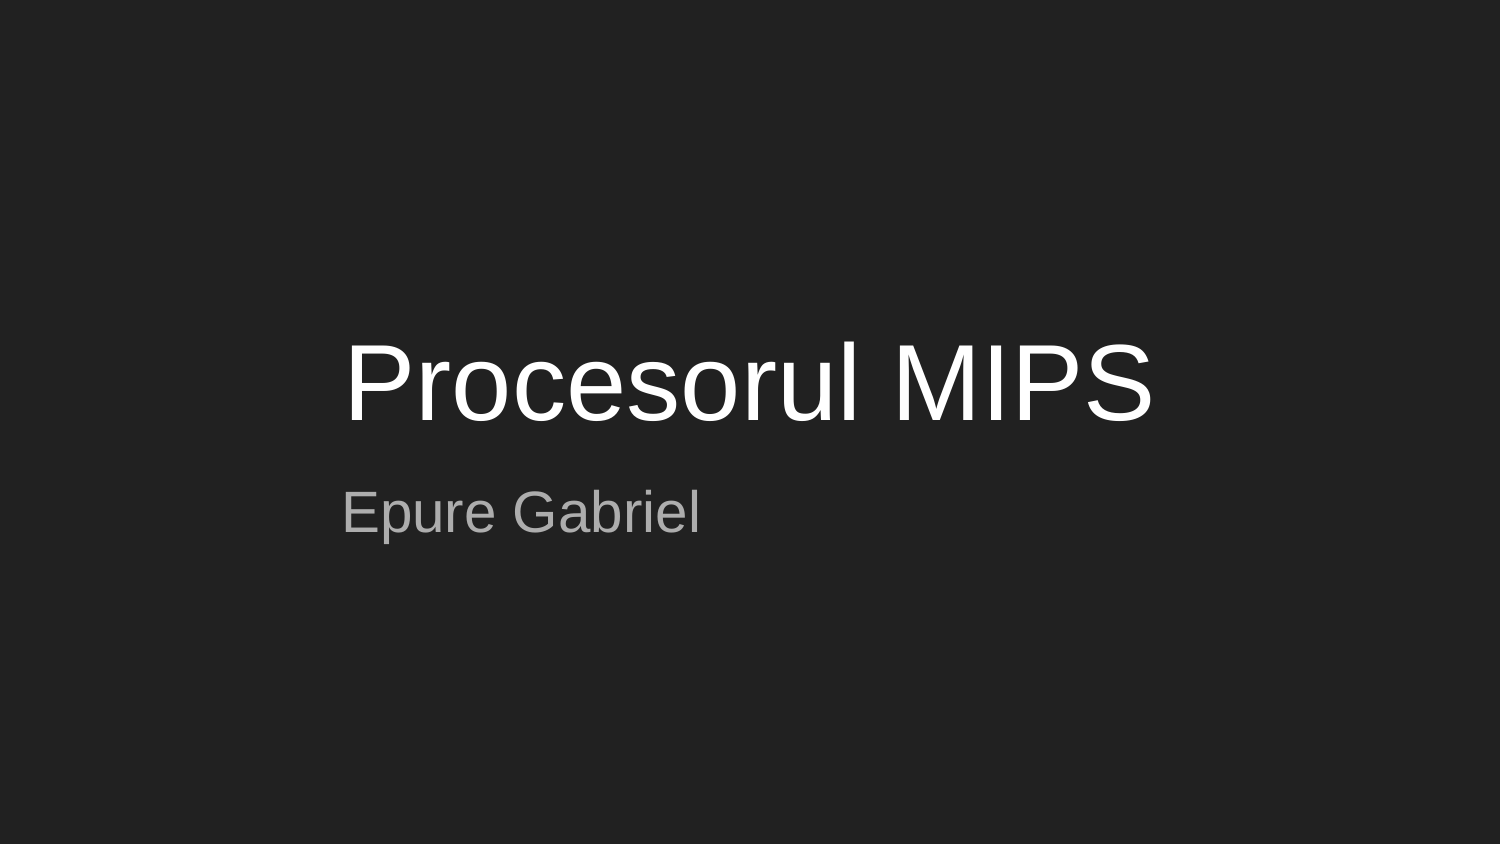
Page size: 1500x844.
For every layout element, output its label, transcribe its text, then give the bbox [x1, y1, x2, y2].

subtitle Epure Gabriel [326, 464, 1174, 595]
title Procesorul MIPS [51, 122, 1449, 459]
